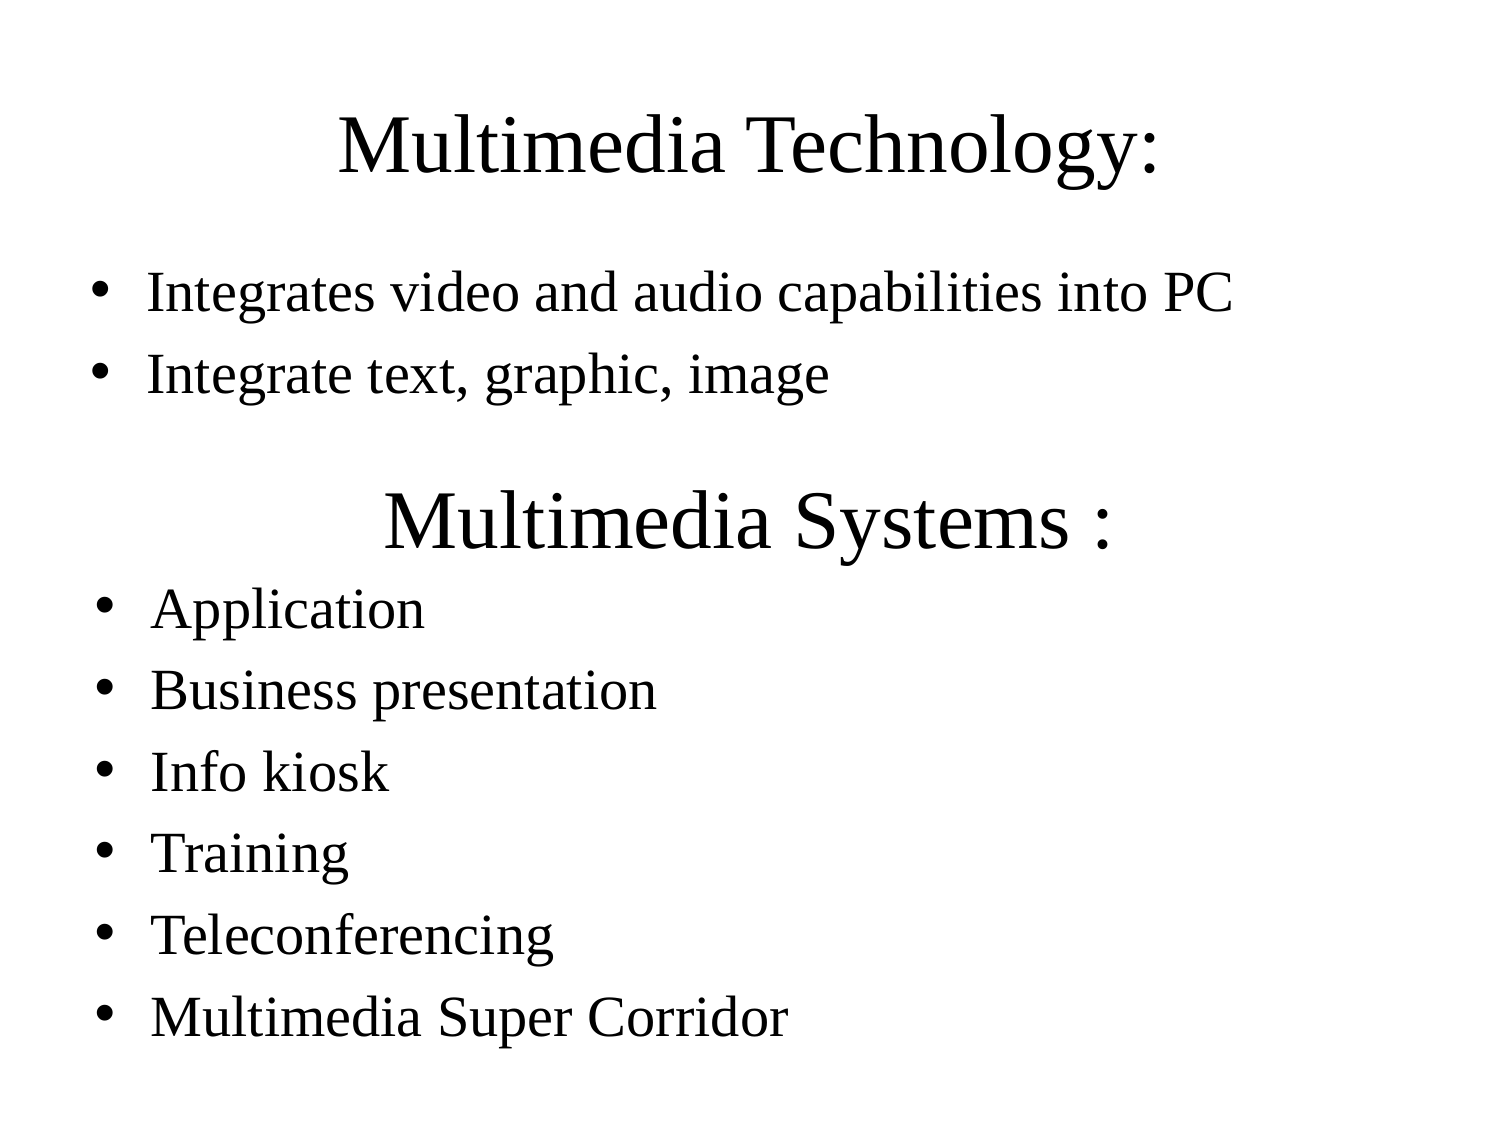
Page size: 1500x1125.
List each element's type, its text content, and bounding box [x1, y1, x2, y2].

list Integrates video and audio capabilities into PC Integrate text, graphic, image [75, 246, 1425, 445]
text_box Application Business presentation Info kiosk Training Teleconferencing Multimedia Super Corridor [79, 562, 1430, 1090]
text_box Multimedia Systems : [74, 445, 1425, 586]
title Multimedia Technology: [75, 45, 1425, 233]
